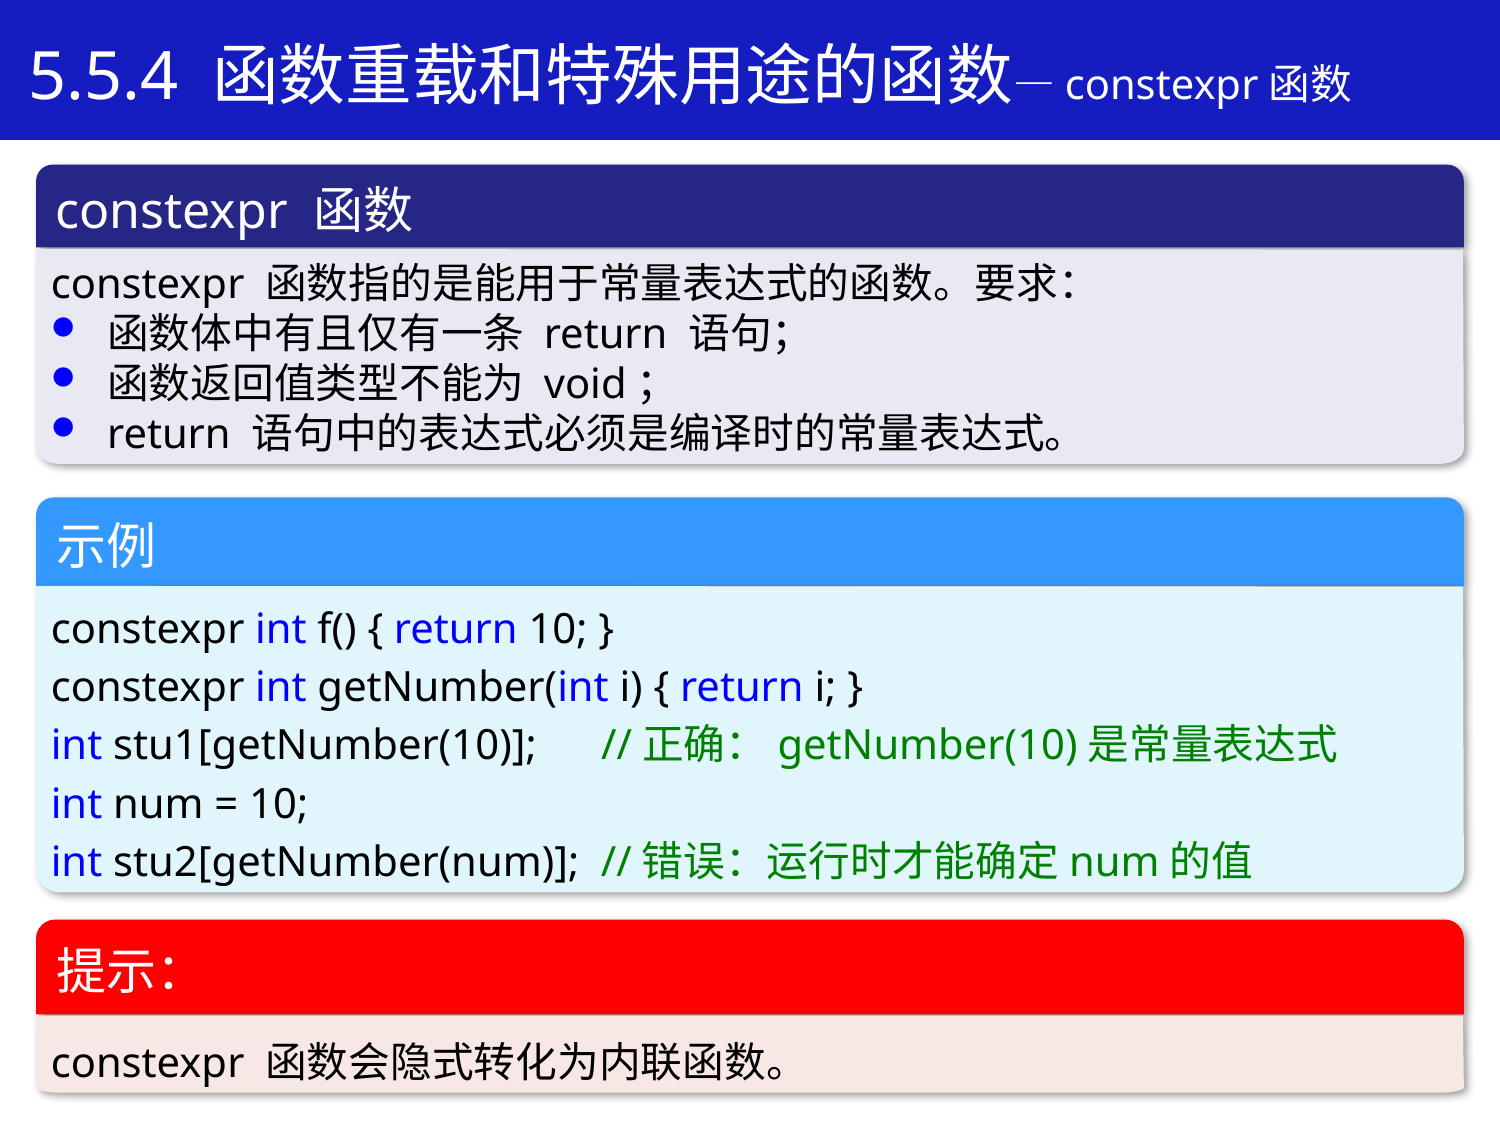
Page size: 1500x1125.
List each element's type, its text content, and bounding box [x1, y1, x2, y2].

slide_number [1059, 1102, 1397, 1108]
text_box [35, 497, 1464, 891]
text_box [35, 919, 1464, 1096]
text_box [35, 164, 1464, 467]
text_box 5.5.4 函数重载和特殊用途的函数—constexpr函数 [13, 25, 1397, 121]
